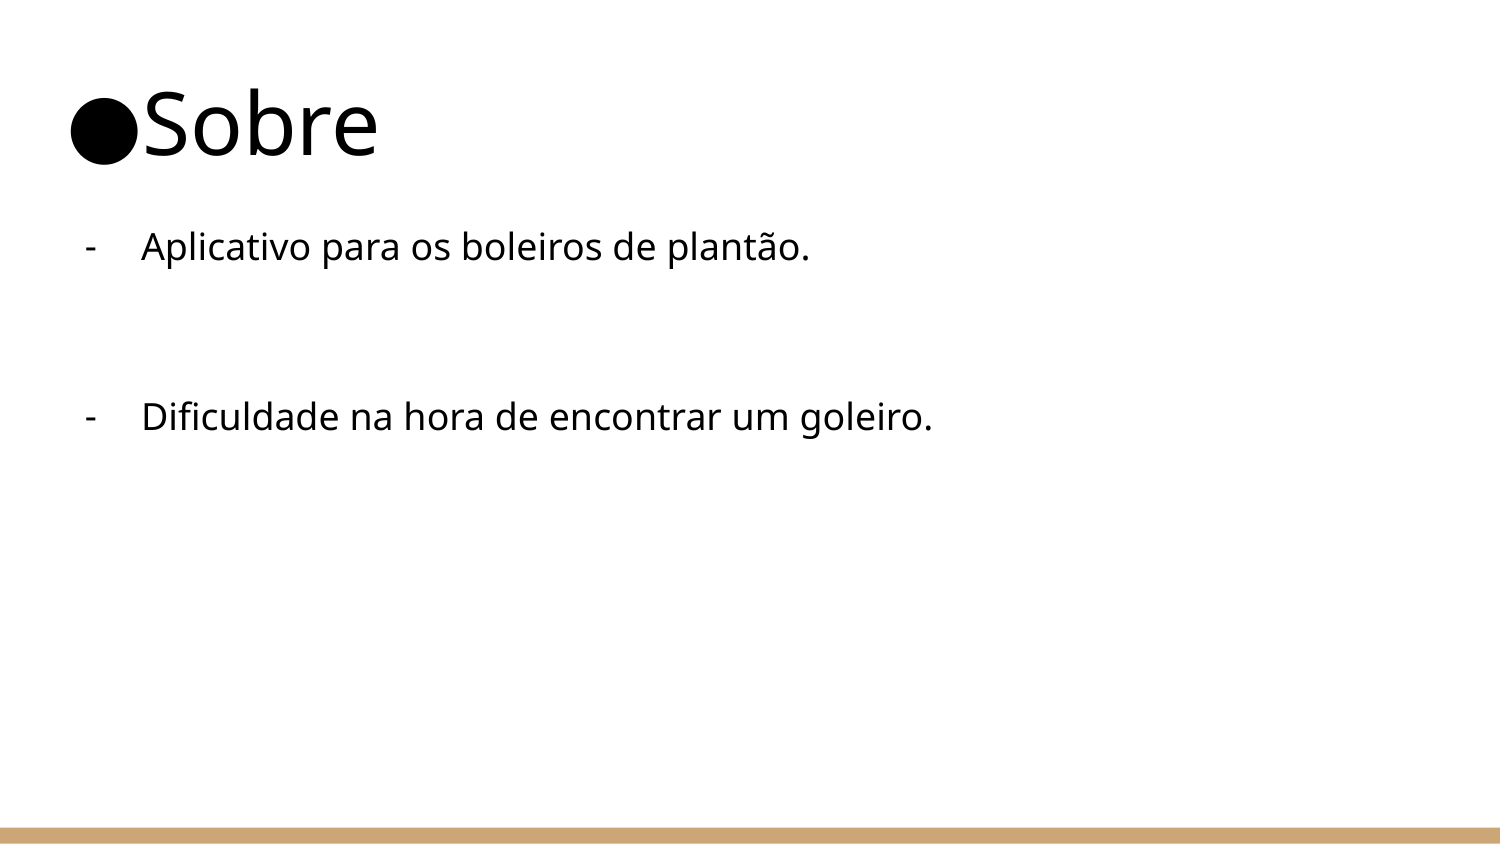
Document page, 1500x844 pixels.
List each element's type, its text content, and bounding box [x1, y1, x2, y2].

title Sobre [51, 51, 1449, 189]
list Aplicativo para os boleiros de plantão. Dificuldade na hora de encontrar um goleiro. [51, 200, 1449, 752]
